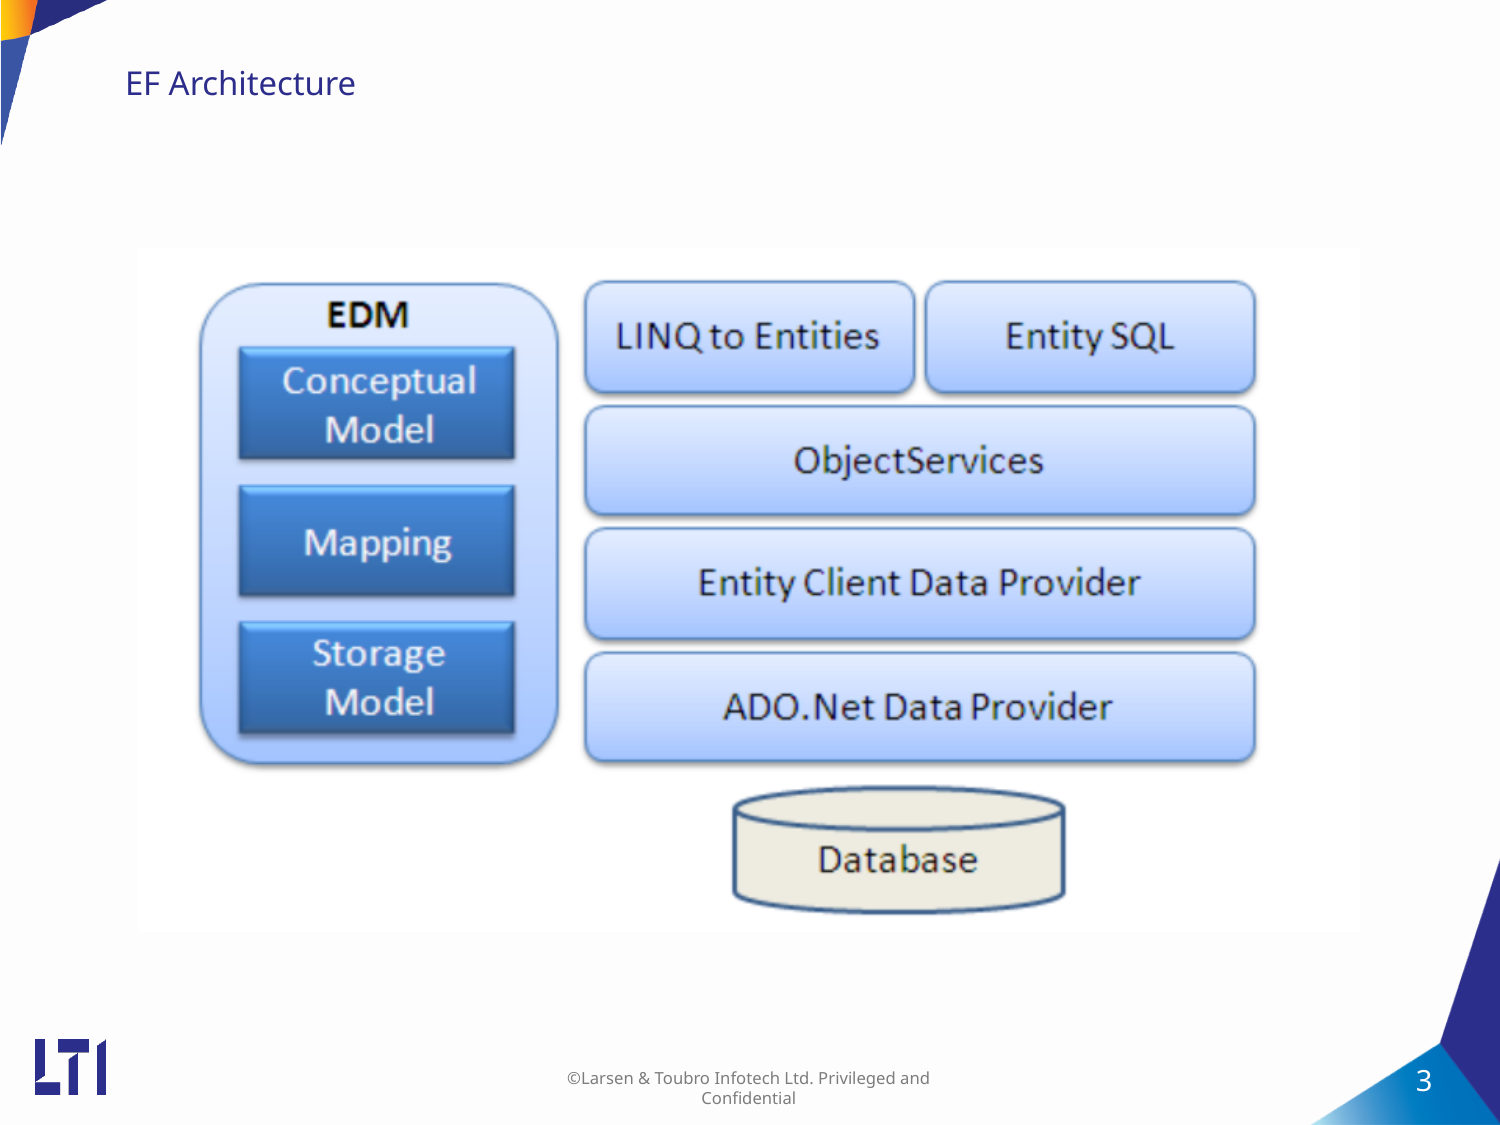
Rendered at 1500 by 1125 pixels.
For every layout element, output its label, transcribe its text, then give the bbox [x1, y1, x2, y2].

picture [35, 1039, 106, 1095]
picture [0, 0, 110, 145]
picture [1288, 854, 1500, 1125]
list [138, 248, 1360, 932]
title EF Architecture [124, 61, 1058, 103]
